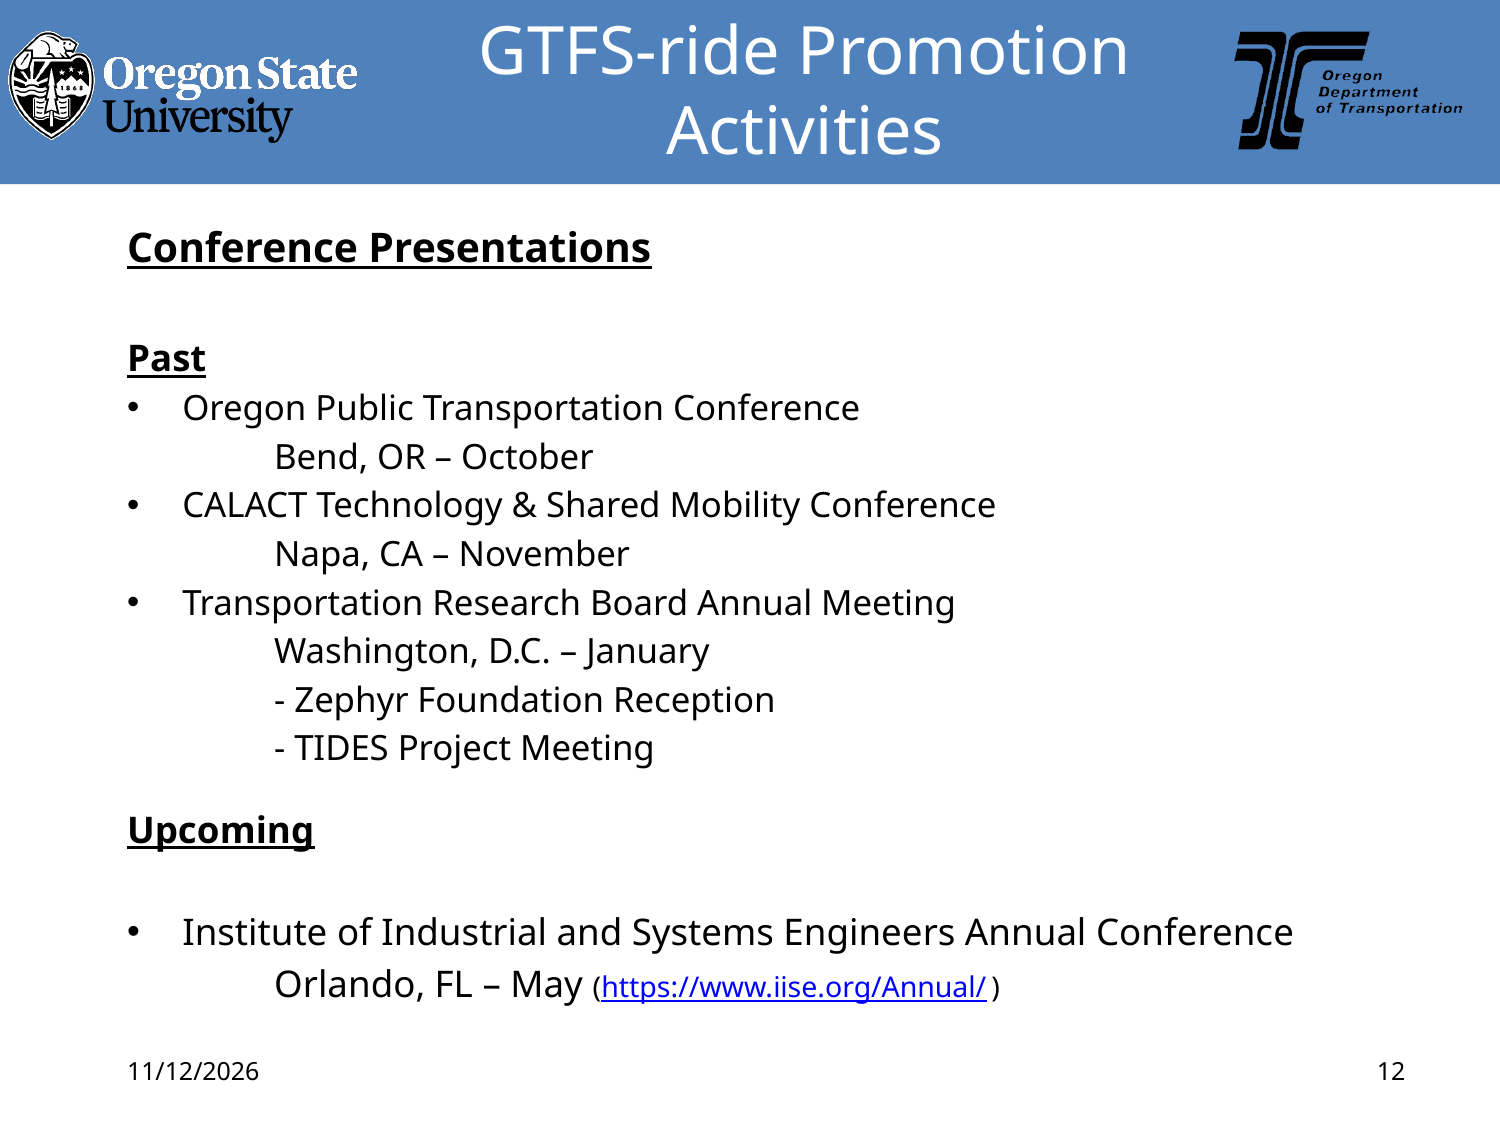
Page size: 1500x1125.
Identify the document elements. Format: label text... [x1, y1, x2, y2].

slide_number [112, 1042, 425, 1103]
slide_number 12 [1105, 1042, 1421, 1103]
list Conference Presentations Past Oregon Public Transportation Conference Bend, OR – October CALACT Technology & Shared Mobility Conference Napa, CA – November Transportation Research Board Annual Meeting Washington, D.C. – January - Zephyr Foundation Reception - TIDES Project Meeting Upcoming Institute of Industrial and Systems Engineers Annual Conference Orlando, FL – May (https://www.iise.org/Annual/) [112, 214, 1447, 1015]
picture [1188, 0, 1472, 181]
picture [8, 31, 357, 143]
title GTFS-ride Promotion Activities [373, 22, 1238, 154]
